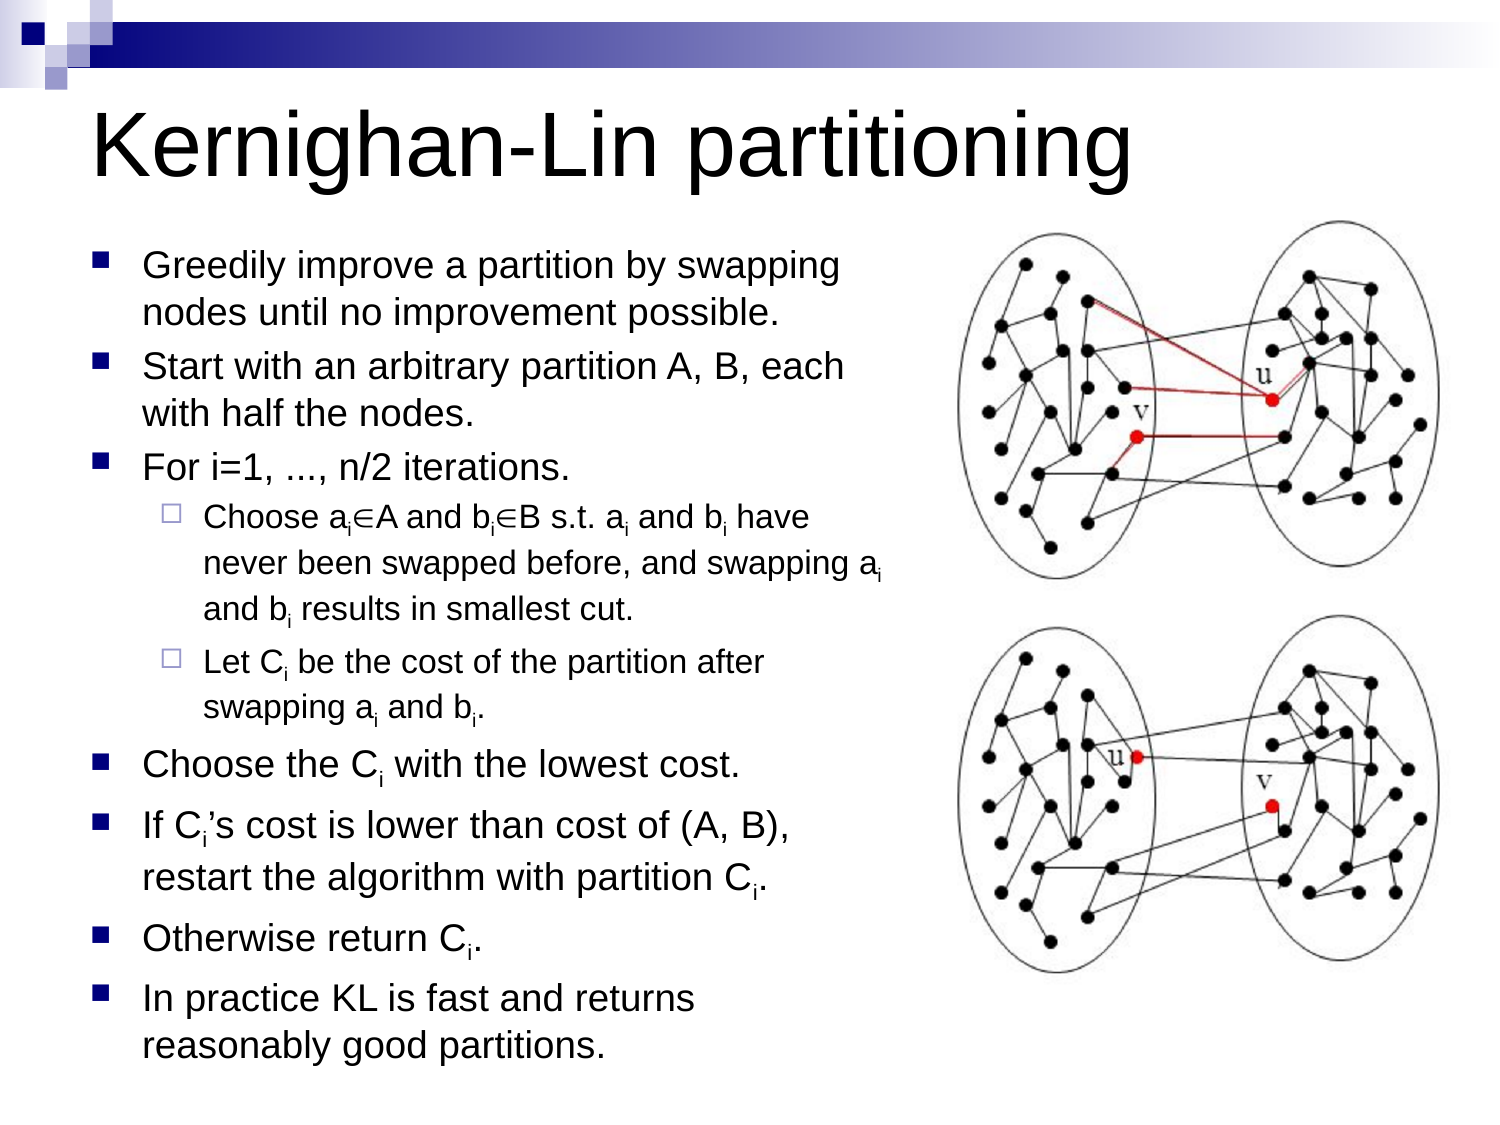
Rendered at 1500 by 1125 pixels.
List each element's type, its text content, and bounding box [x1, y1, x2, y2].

title Kernighan-Lin partitioning [75, 75, 1425, 205]
picture [926, 204, 1470, 1007]
list Greedily improve a partition by swapping nodes until no improvement possible. Start with an arbitrary partition A, B, each with half the nodes. For i=1, ..., n/2 iterations. Choose aiÎA and biÎB s.t. ai and bi have never been swapped before, and swapping ai and bi results in smallest cut. Let Ci be the cost of the partition after swapping ai and bi. Choose the Ci with the lowest cost. If Ci’s cost is lower than cost of (A, B), restart the algorithm with partition Ci. Otherwise return Ci. In practice KL is fast and returns reasonably good partitions. [75, 232, 897, 1077]
